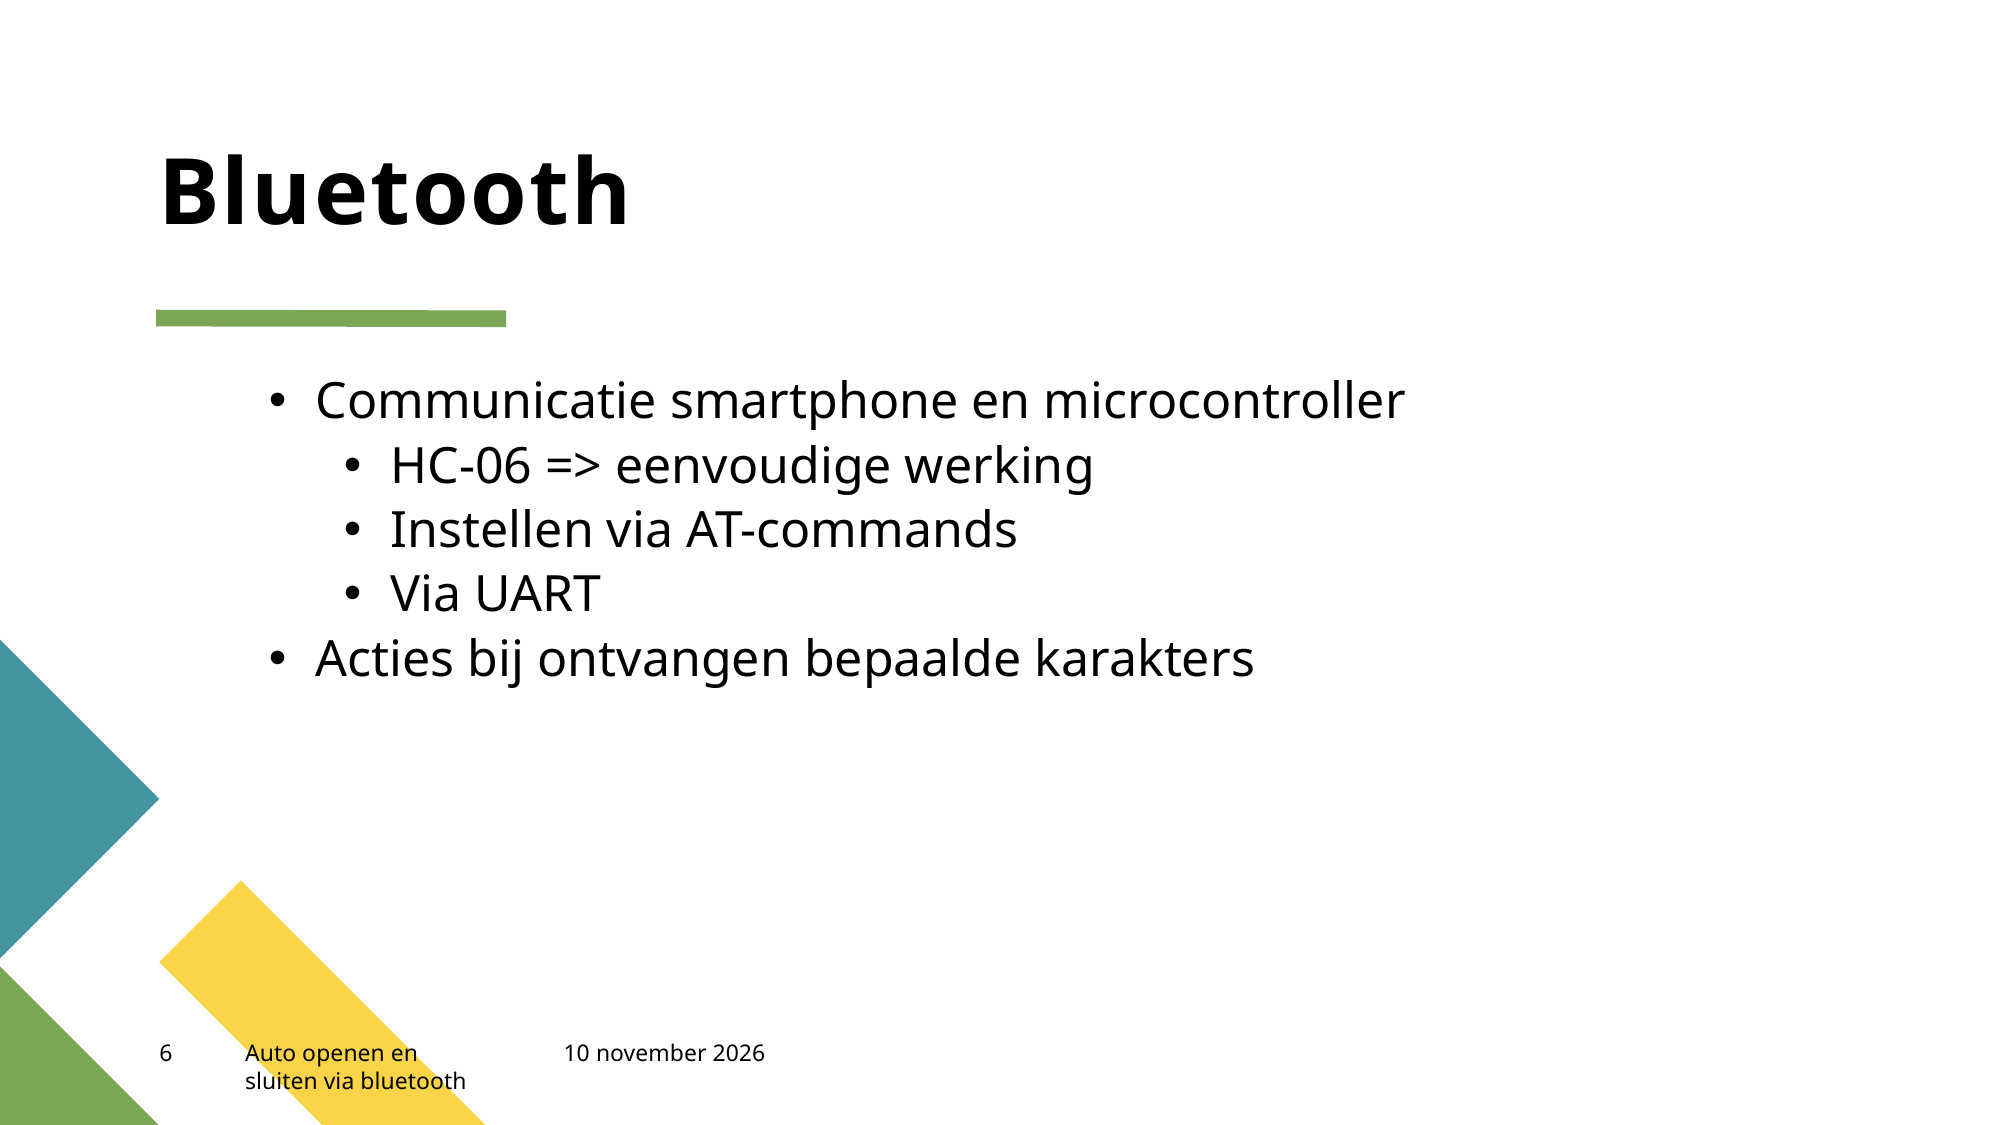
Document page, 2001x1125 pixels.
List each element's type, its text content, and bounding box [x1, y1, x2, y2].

slide_number 6 [159, 1038, 246, 1080]
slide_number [563, 1038, 779, 1080]
title Bluetooth [158, 144, 969, 245]
footer Auto openen en sluiten via bluetooth [246, 1038, 491, 1080]
list Communicatie smartphone en microcontroller HC-06 => eenvoudige werking Instellen via AT-commands Via UART Acties bij ontvangen bepaalde karakters [156, 375, 1529, 835]
